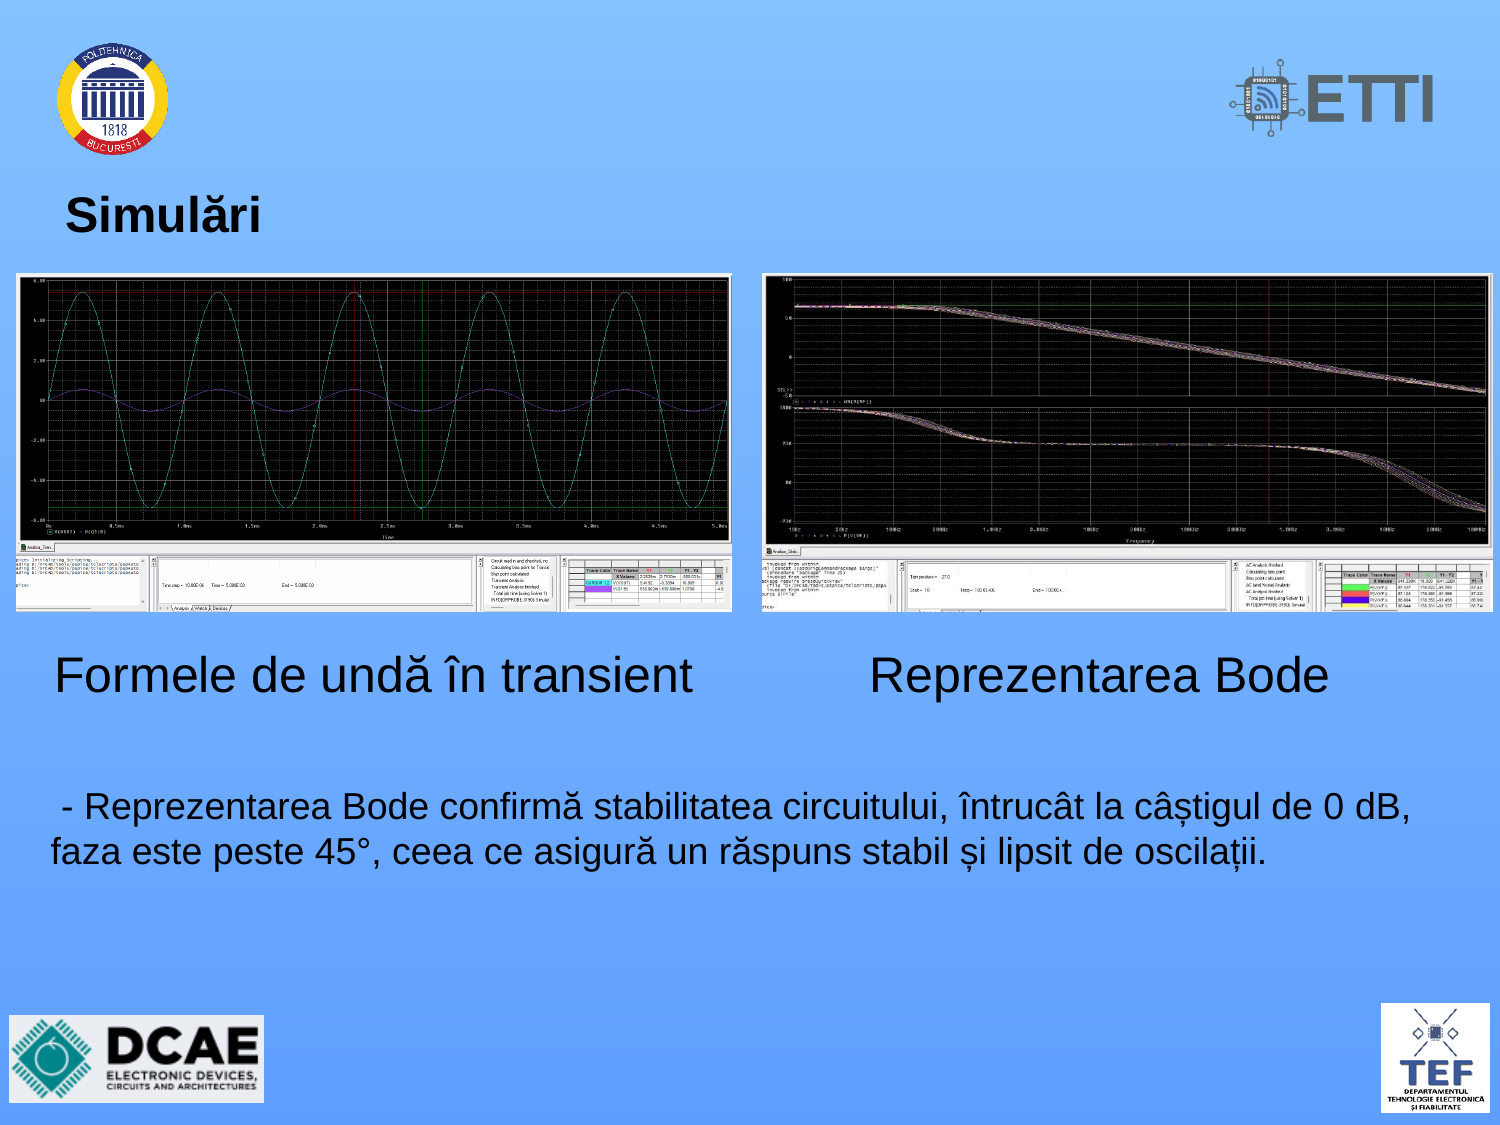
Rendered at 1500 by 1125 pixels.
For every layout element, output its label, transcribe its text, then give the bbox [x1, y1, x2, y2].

picture [16, 273, 732, 612]
text_box - Reprezentarea Bode confirmă stabilitatea circuitului, întrucât la câștigul de 0 dB, faza este peste 45°, ceea ce asigură un răspuns stabil și lipsit de oscilații. [35, 774, 1475, 880]
text_box Reprezentarea Bode [854, 635, 1346, 710]
text_box Formele de undă în transient [39, 635, 709, 710]
picture [57, 43, 168, 155]
picture [761, 273, 1493, 612]
picture [1381, 1003, 1490, 1113]
title Simulări [49, 174, 1326, 251]
picture [9, 1015, 264, 1103]
picture [1229, 59, 1435, 139]
